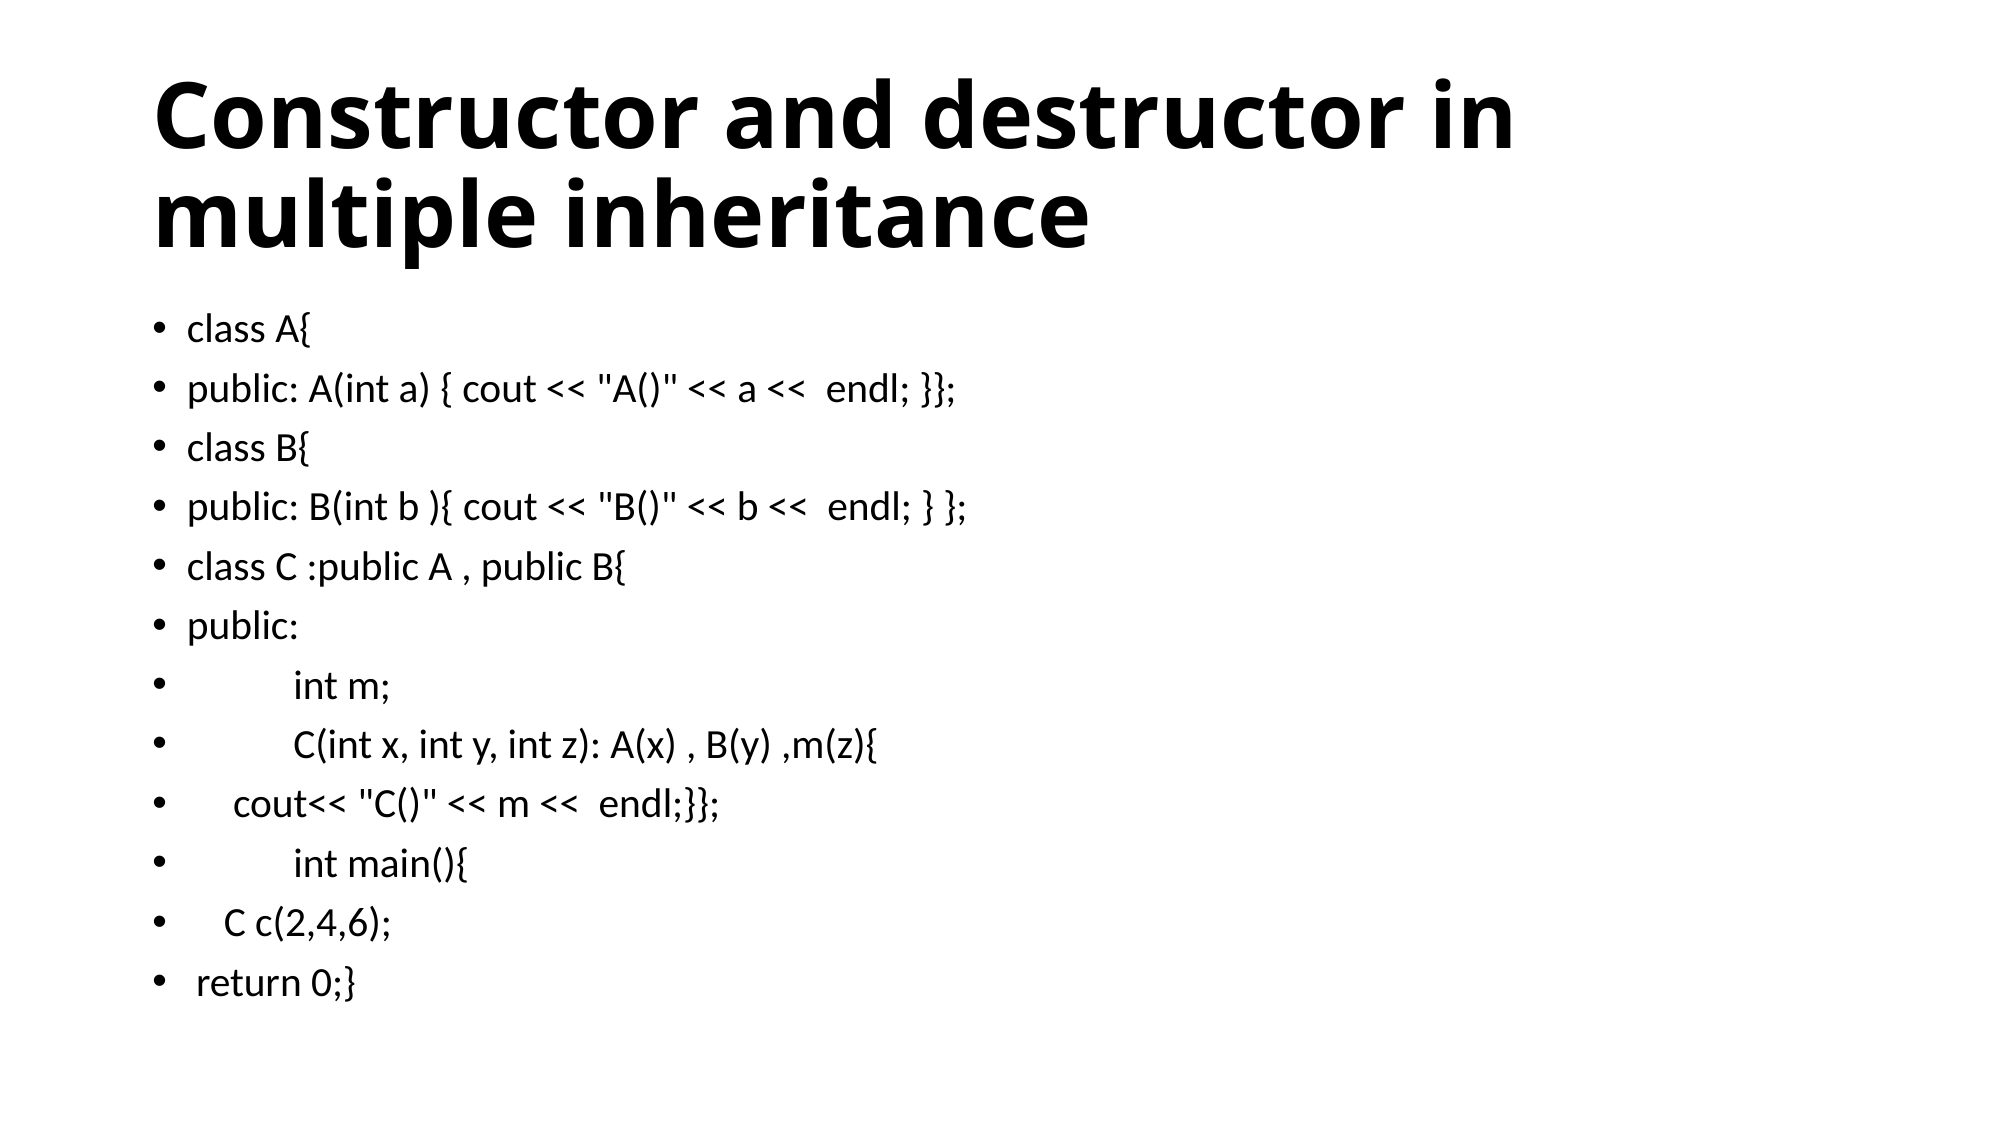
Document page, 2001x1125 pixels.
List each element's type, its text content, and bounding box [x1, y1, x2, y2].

title Constructor and destructor in multiple inheritance [137, 59, 1863, 278]
list class A{ public: A(int a) { cout << "A()" << a << endl; }}; class B{ public: B(int b ){ cout << "B()" << b << endl; } }; class C :public A , public B{ public: int m; C(int x, int y, int z): A(x) , B(y) ,m(z){ cout<< "C()" << m << endl;}}; int main(){ C c(2,4,6); return 0;} [137, 299, 1863, 1014]
